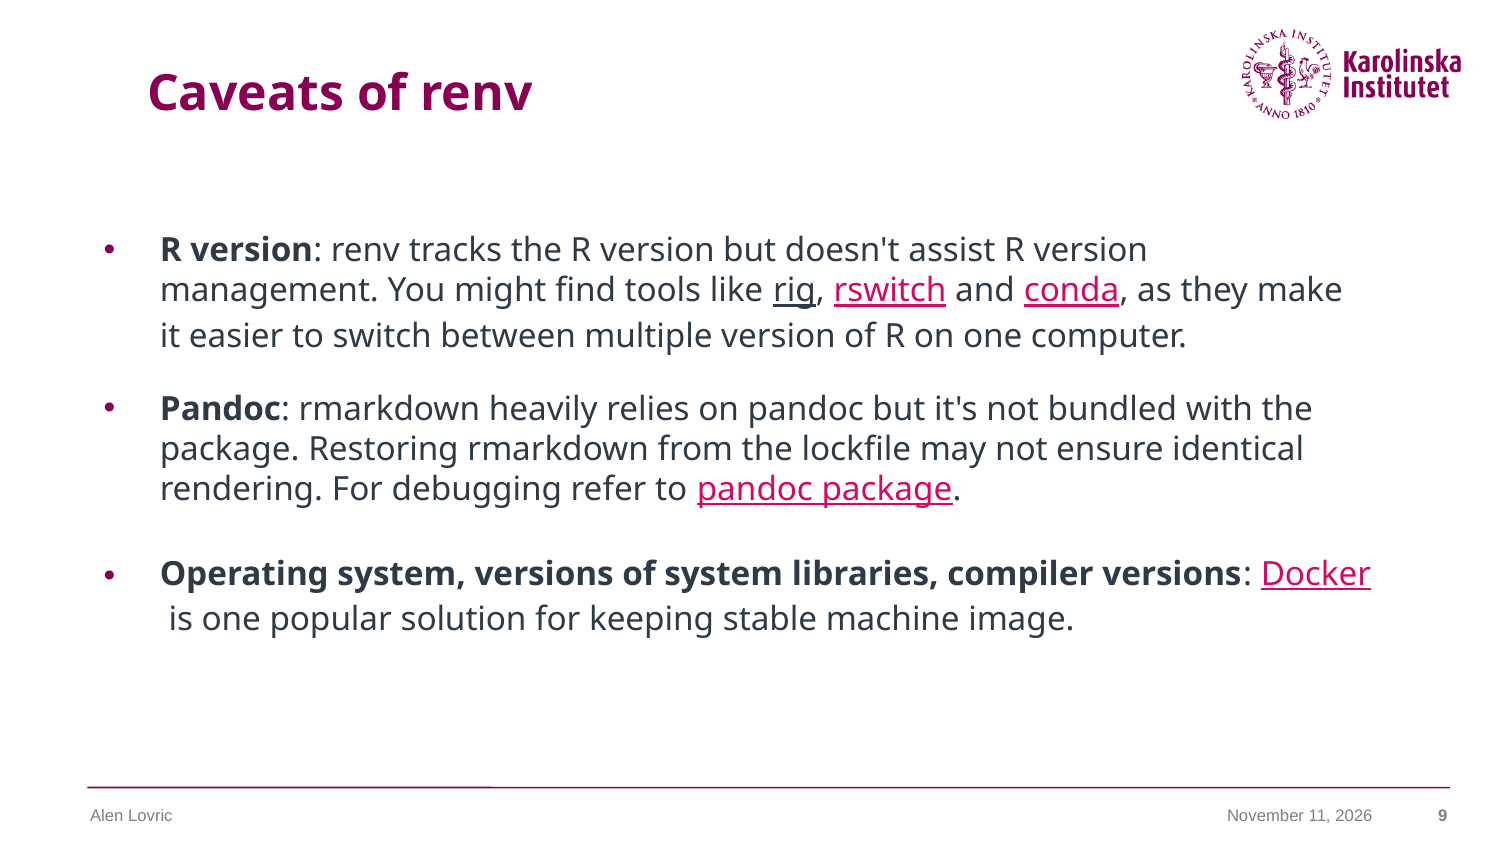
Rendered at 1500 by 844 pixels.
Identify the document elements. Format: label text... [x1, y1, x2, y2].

footer Alen Lovric [75, 796, 550, 825]
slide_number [1074, 796, 1350, 825]
slide_number 9 [1350, 796, 1463, 825]
text_box Caveats of renv [132, 53, 1408, 194]
picture [1242, 29, 1461, 119]
list R version: renv tracks the R version but doesn't assist R version management. You might find tools like rig, rswitch and conda, as they make it easier to switch between multiple version of R on one computer. Pandoc: rmarkdown heavily relies on pandoc but it's not bundled with the package. Restoring rmarkdown from the lockfile may not ensure identical rendering. For debugging refer to pandoc package. Operating system, versions of system libraries, compiler versions: Docker is one popular solution for keeping stable machine image. [88, 221, 1388, 729]
